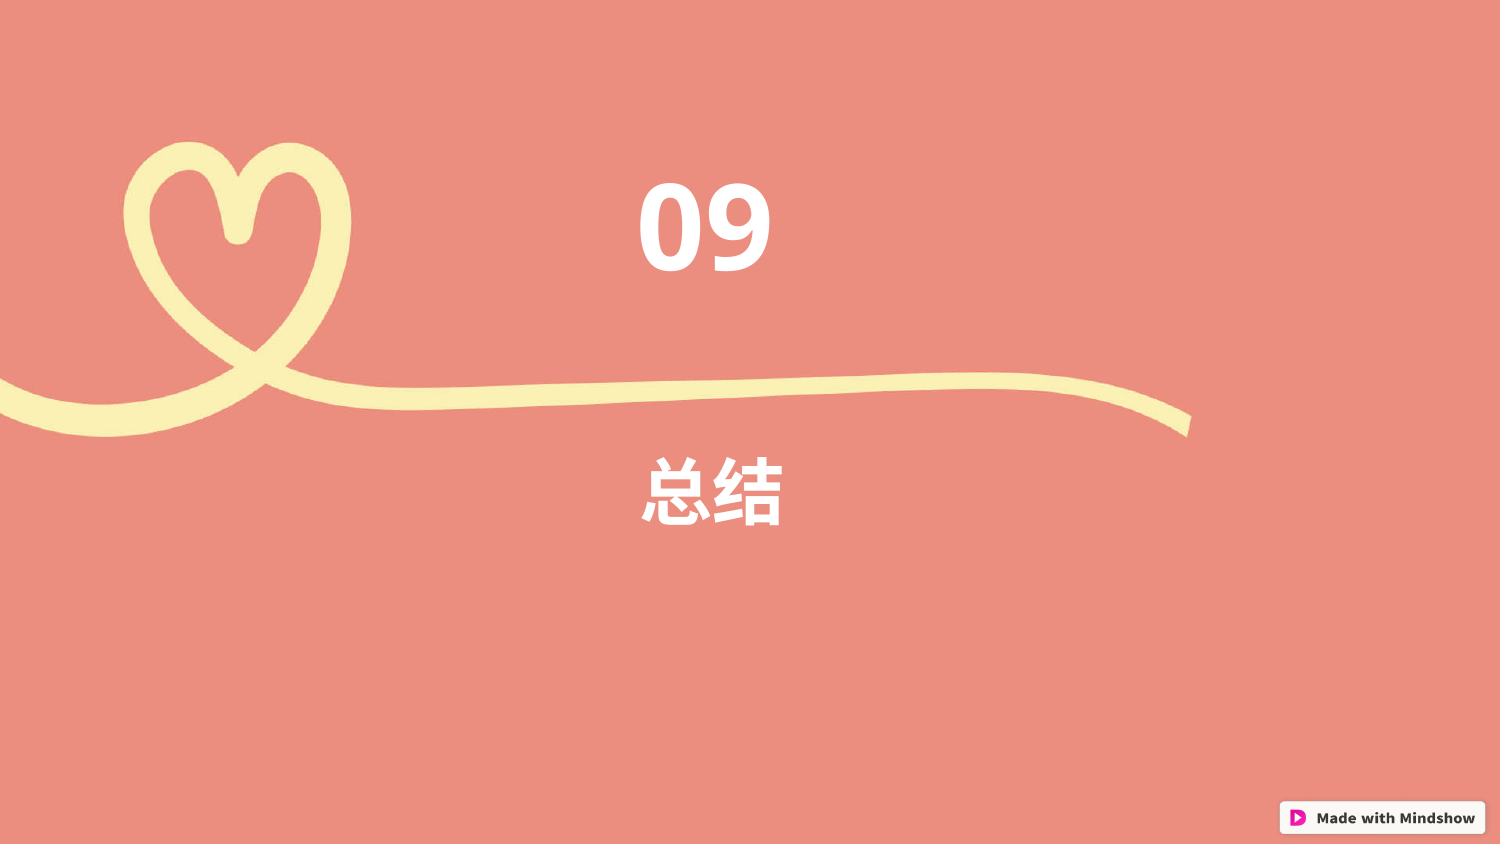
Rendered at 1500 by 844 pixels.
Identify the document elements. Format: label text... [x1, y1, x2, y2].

text_box 09 [585, 142, 825, 347]
picture [0, 0, 1500, 844]
text_box 总结 [294, 439, 1132, 688]
